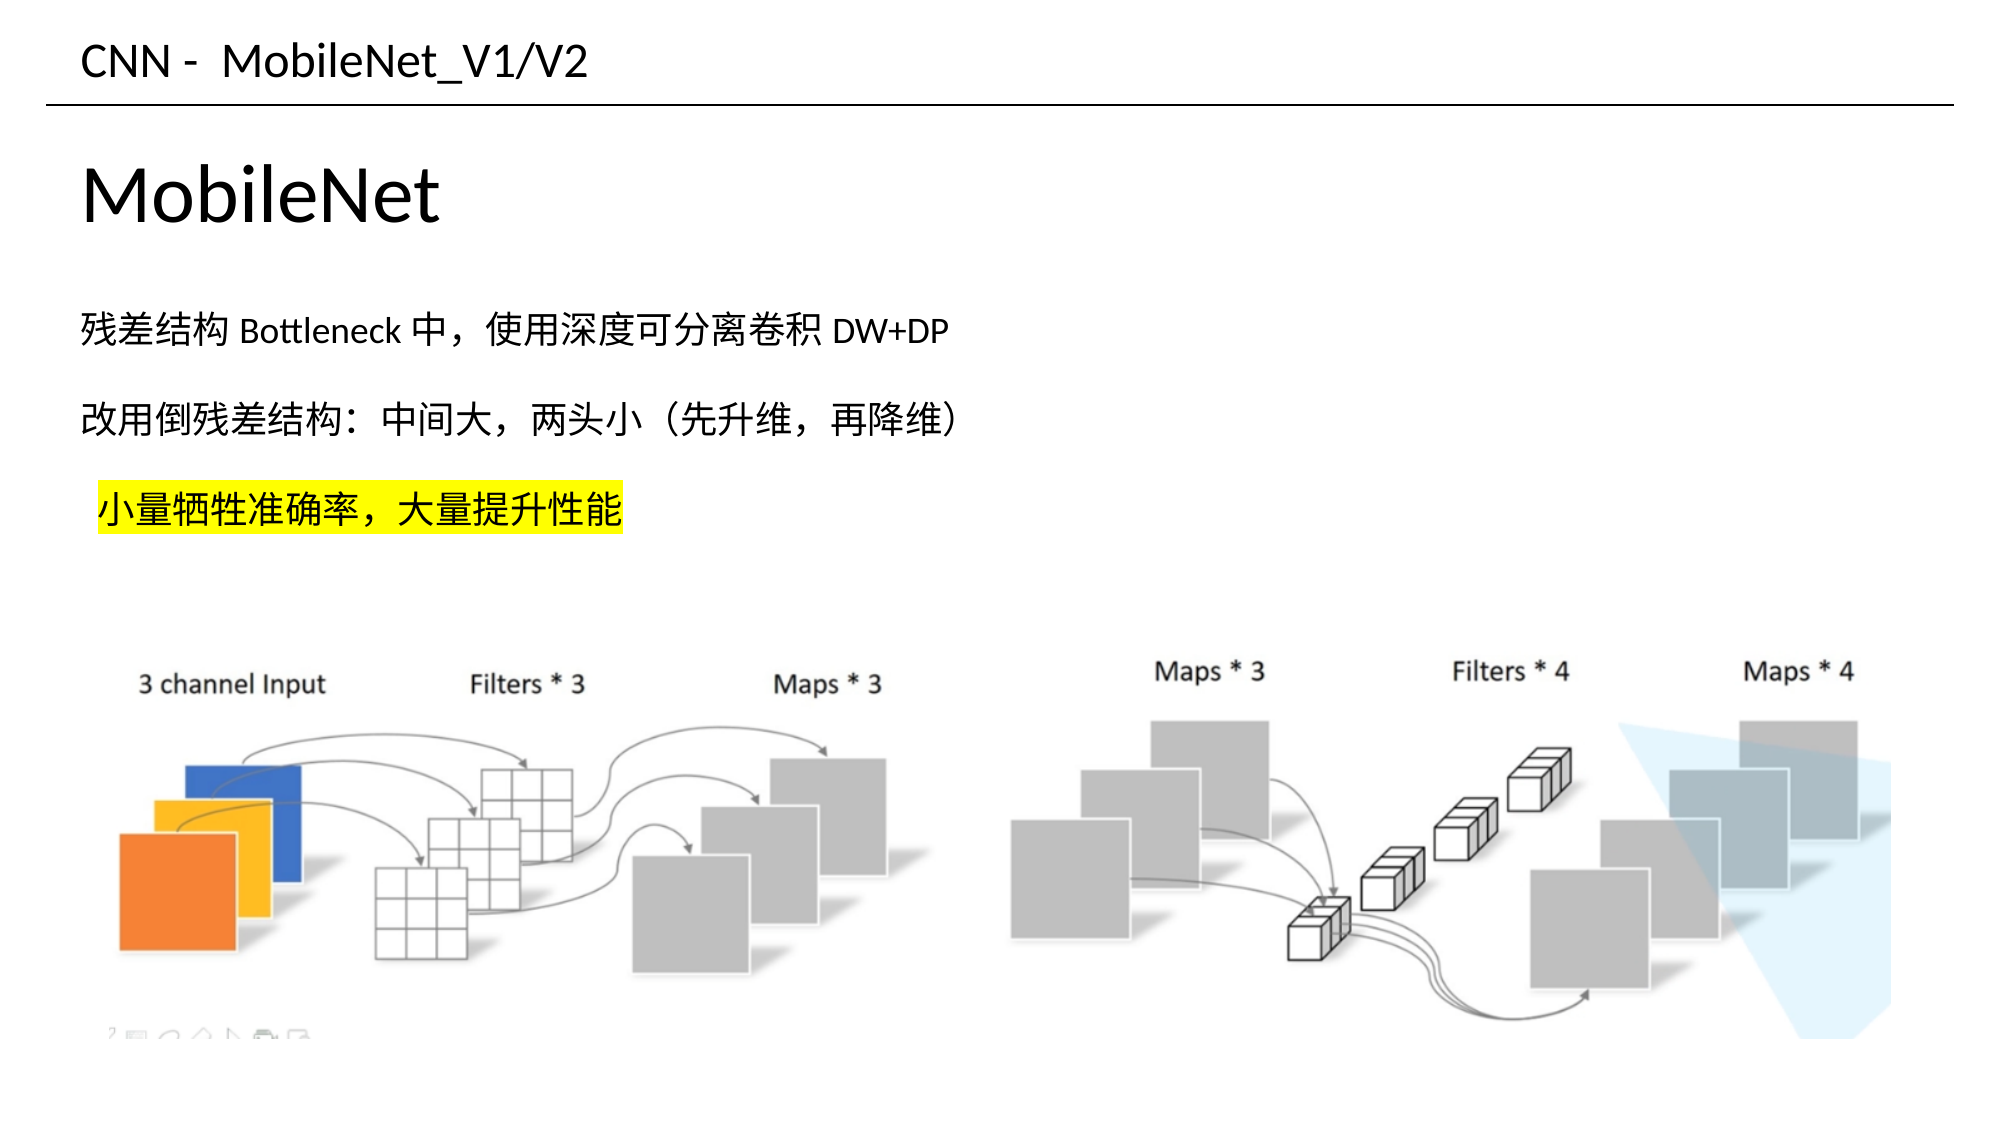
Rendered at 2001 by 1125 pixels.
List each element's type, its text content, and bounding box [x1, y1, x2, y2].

text_box MobileNet [65, 132, 1331, 247]
picture [108, 647, 1892, 1039]
title CNN - MobileNet_V1/V2 [65, 17, 1791, 104]
text_box 残差结构Bottleneck中，使用深度可分离卷积DW+DP 改用倒残差结构：中间大，两头小（先升维，再降维） 小量牺牲准确率，大量提升性能 [65, 298, 1307, 551]
